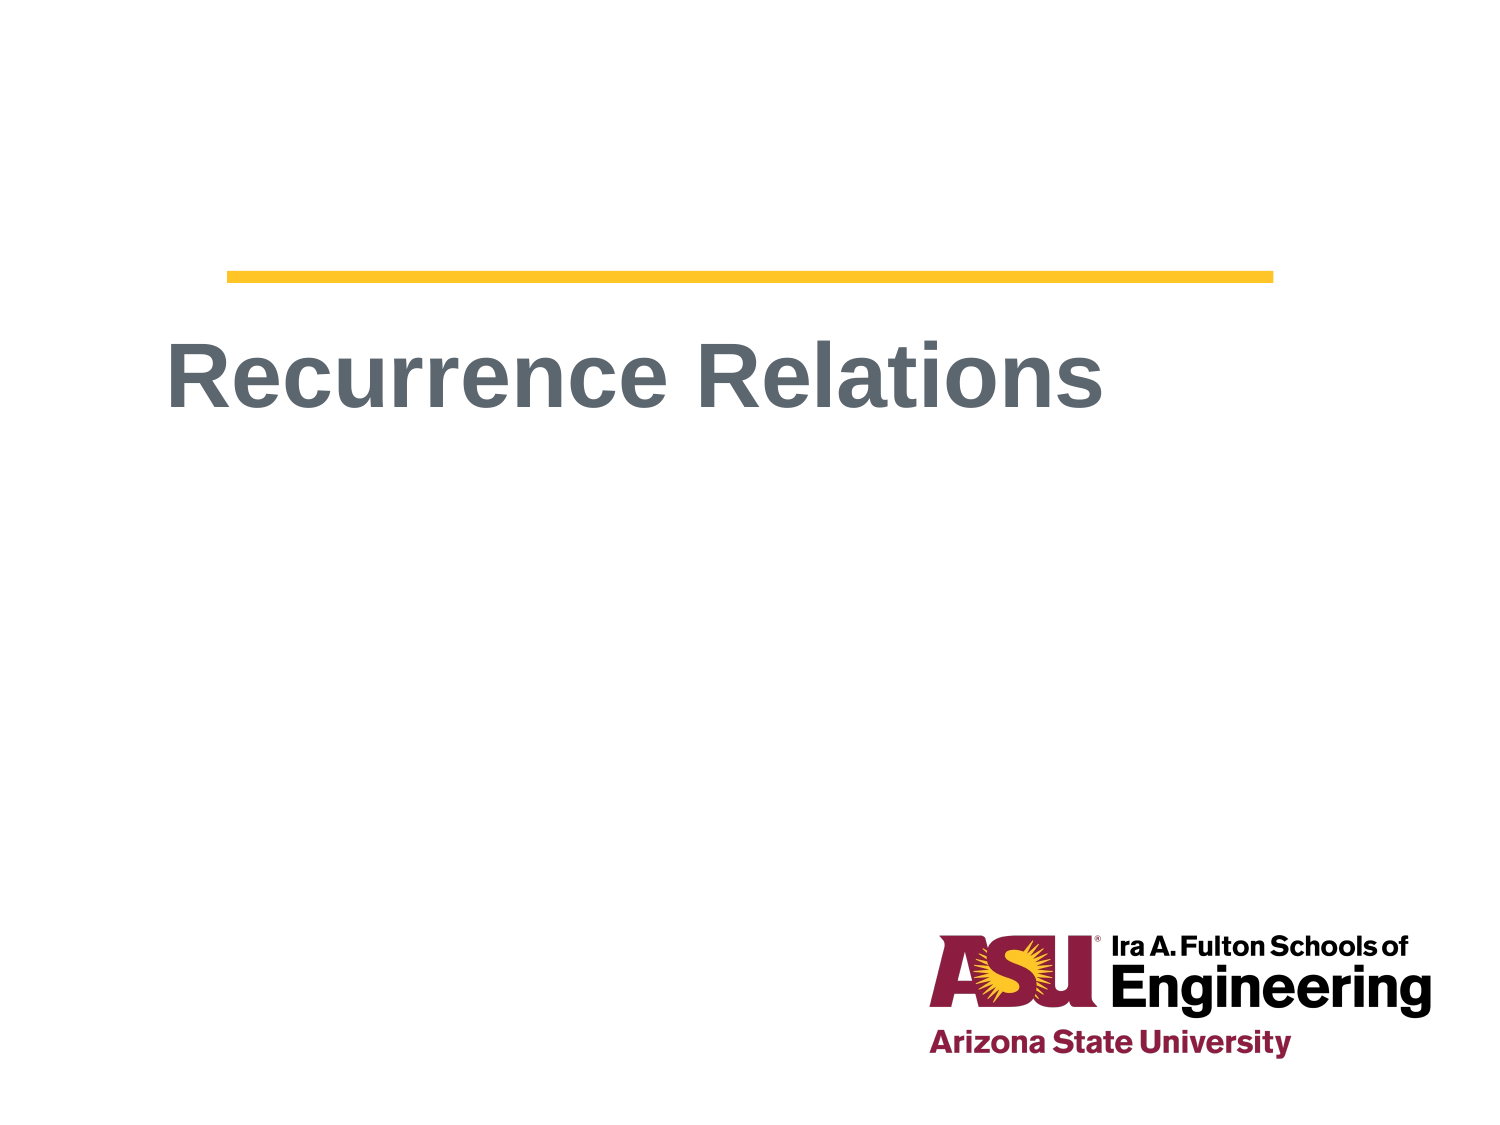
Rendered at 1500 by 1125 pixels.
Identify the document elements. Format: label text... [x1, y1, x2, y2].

text_box [227, 270, 1274, 283]
picture [893, 899, 1466, 1090]
title Recurrence Relations [162, 313, 1111, 504]
